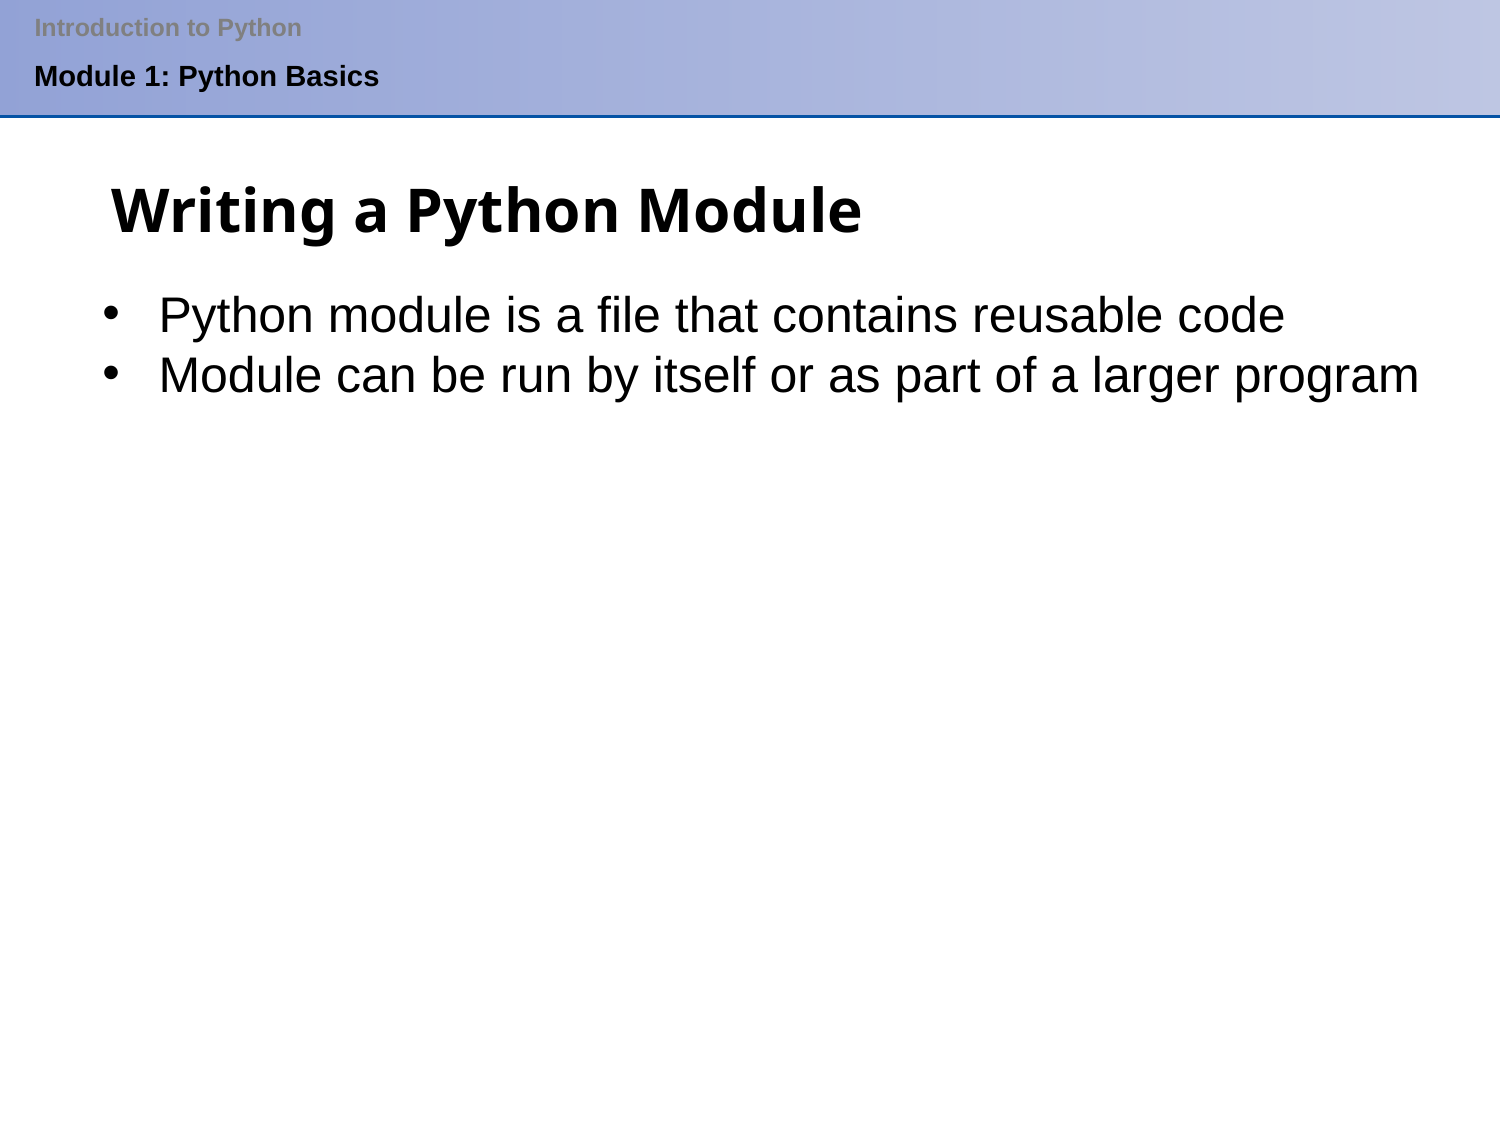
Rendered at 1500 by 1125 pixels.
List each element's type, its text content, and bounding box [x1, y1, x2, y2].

text_box Python module is a file that contains reusable code Module can be run by itself or as part of a larger program [87, 274, 1442, 410]
list Module 1: Python Basics [18, 49, 888, 94]
text_box Writing a Python Module [96, 164, 1259, 253]
list Introduction to Python [19, 3, 813, 45]
